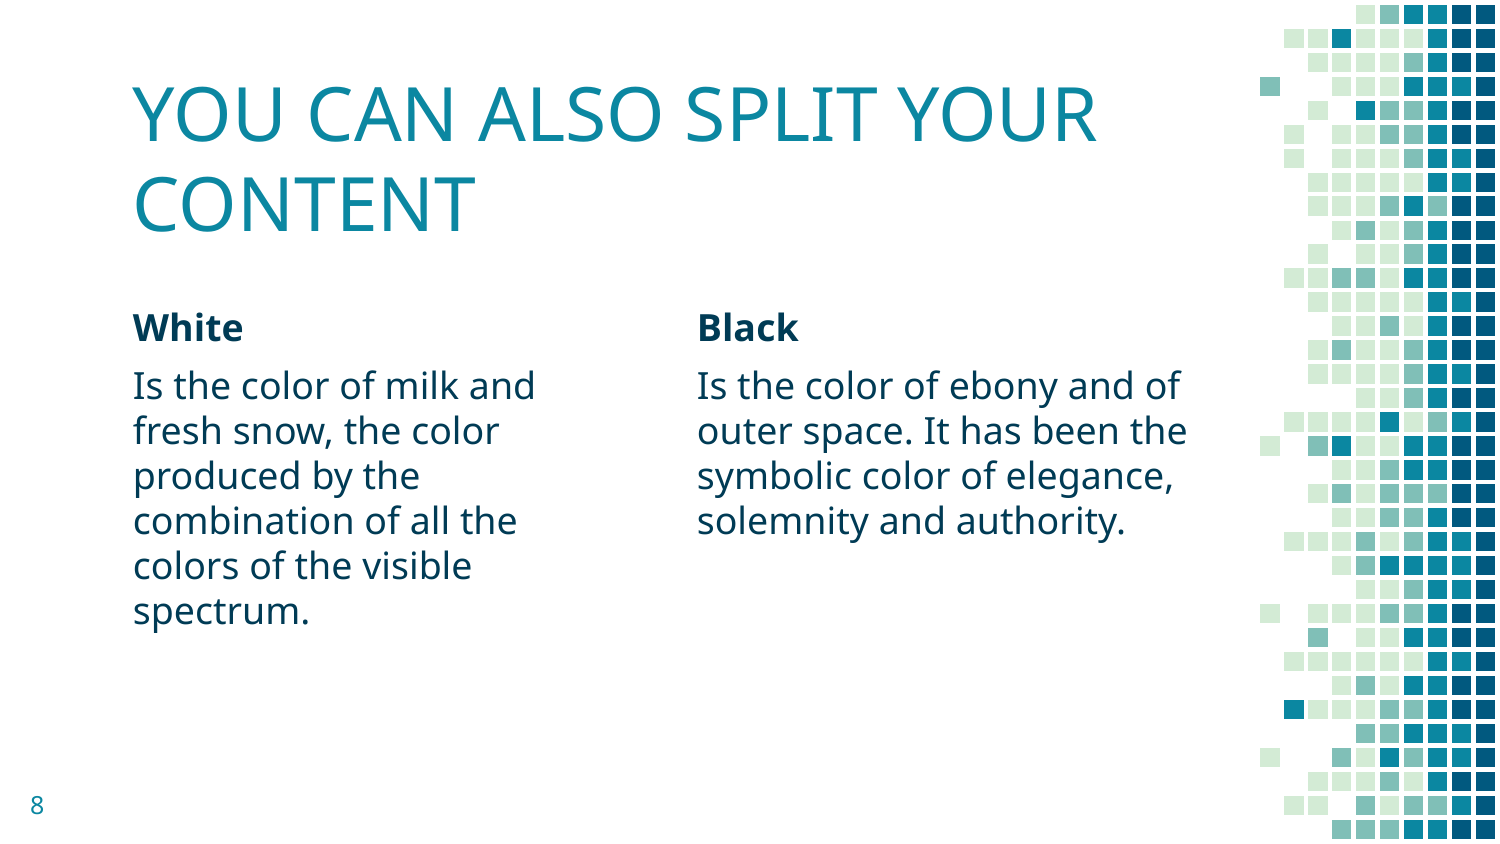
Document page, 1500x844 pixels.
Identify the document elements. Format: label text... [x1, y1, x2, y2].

title YOU CAN ALSO SPLIT YOUR CONTENT [117, 121, 1227, 262]
slide_number ‹#› [15, 774, 105, 839]
list White Is the color of milk and fresh snow, the color produced by the combination of all the colors of the visible spectrum. [117, 289, 650, 796]
list Black Is the color of ebony and of outer space. It has been the symbolic color of elegance, solemnity and authority. [681, 289, 1214, 796]
